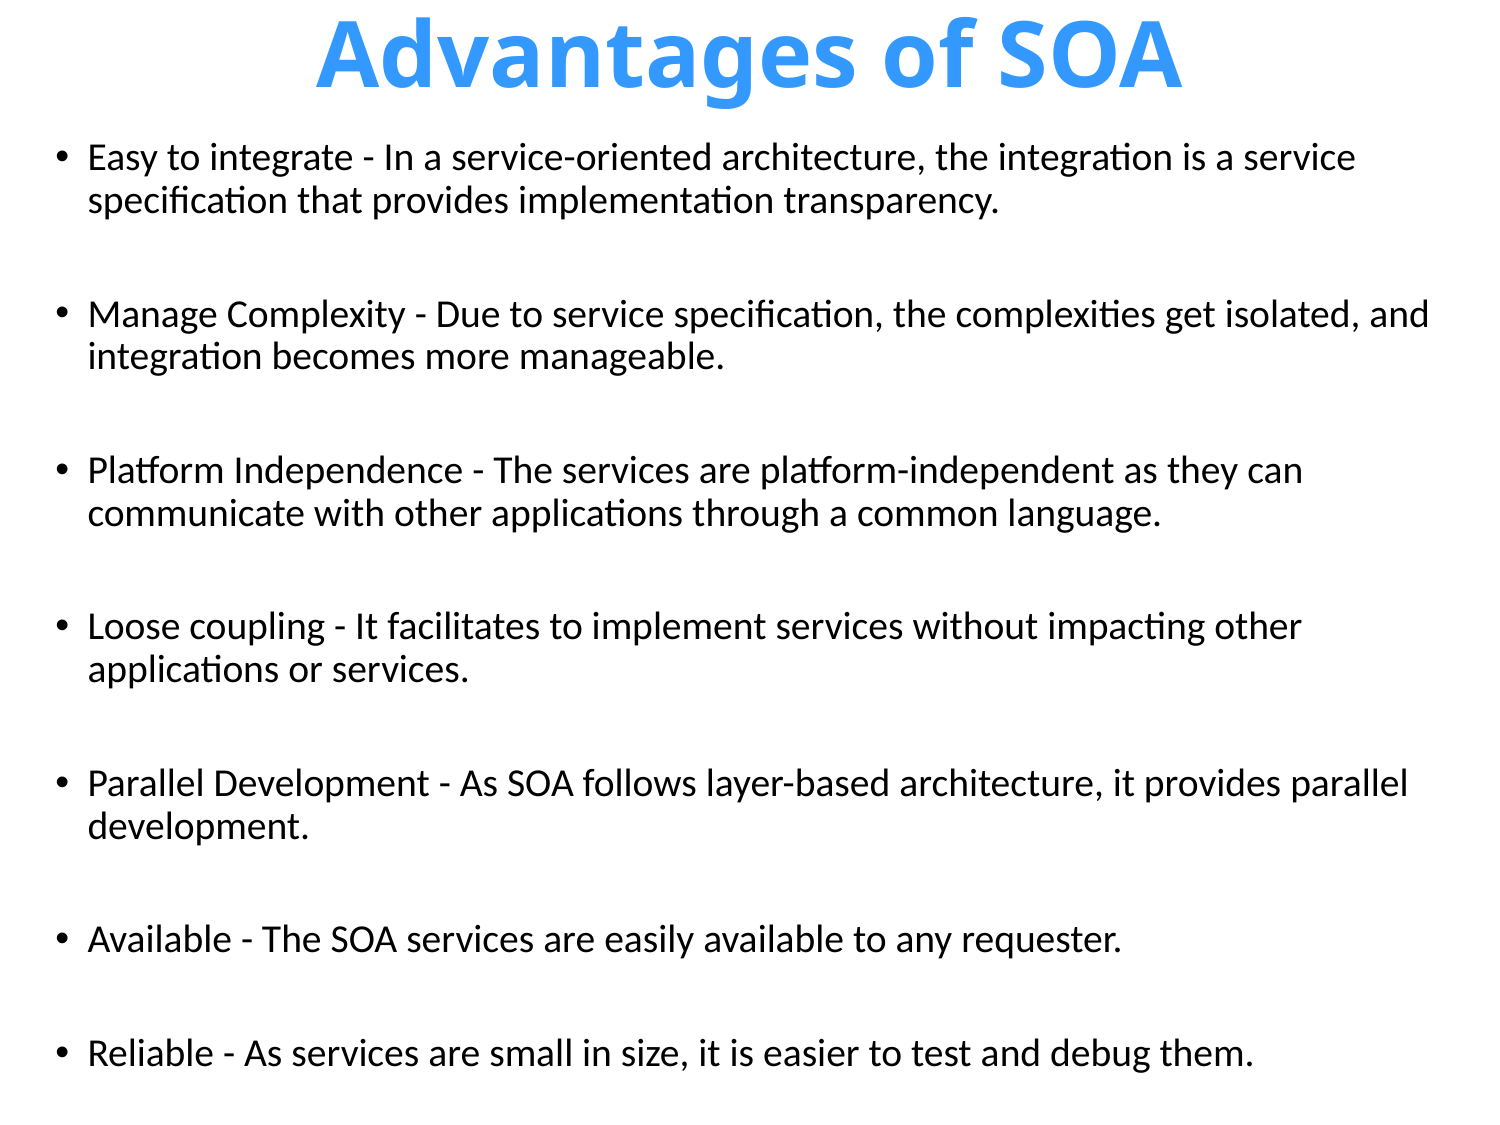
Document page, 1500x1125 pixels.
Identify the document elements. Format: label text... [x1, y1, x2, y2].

title Advantages of SOA [103, 0, 1397, 129]
list Easy to integrate - In a service-oriented architecture, the integration is a service specification that provides implementation transparency. Manage Complexity - Due to service specification, the complexities get isolated, and integration becomes more manageable. Platform Independence - The services are platform-independent as they can communicate with other applications through a common language. Loose coupling - It facilitates to implement services without impacting other applications or services. Parallel Development - As SOA follows layer-based architecture, it provides parallel development. Available - The SOA services are easily available to any requester. Reliable - As services are small in size, it is easier to test and debug them. [40, 129, 1486, 1092]
